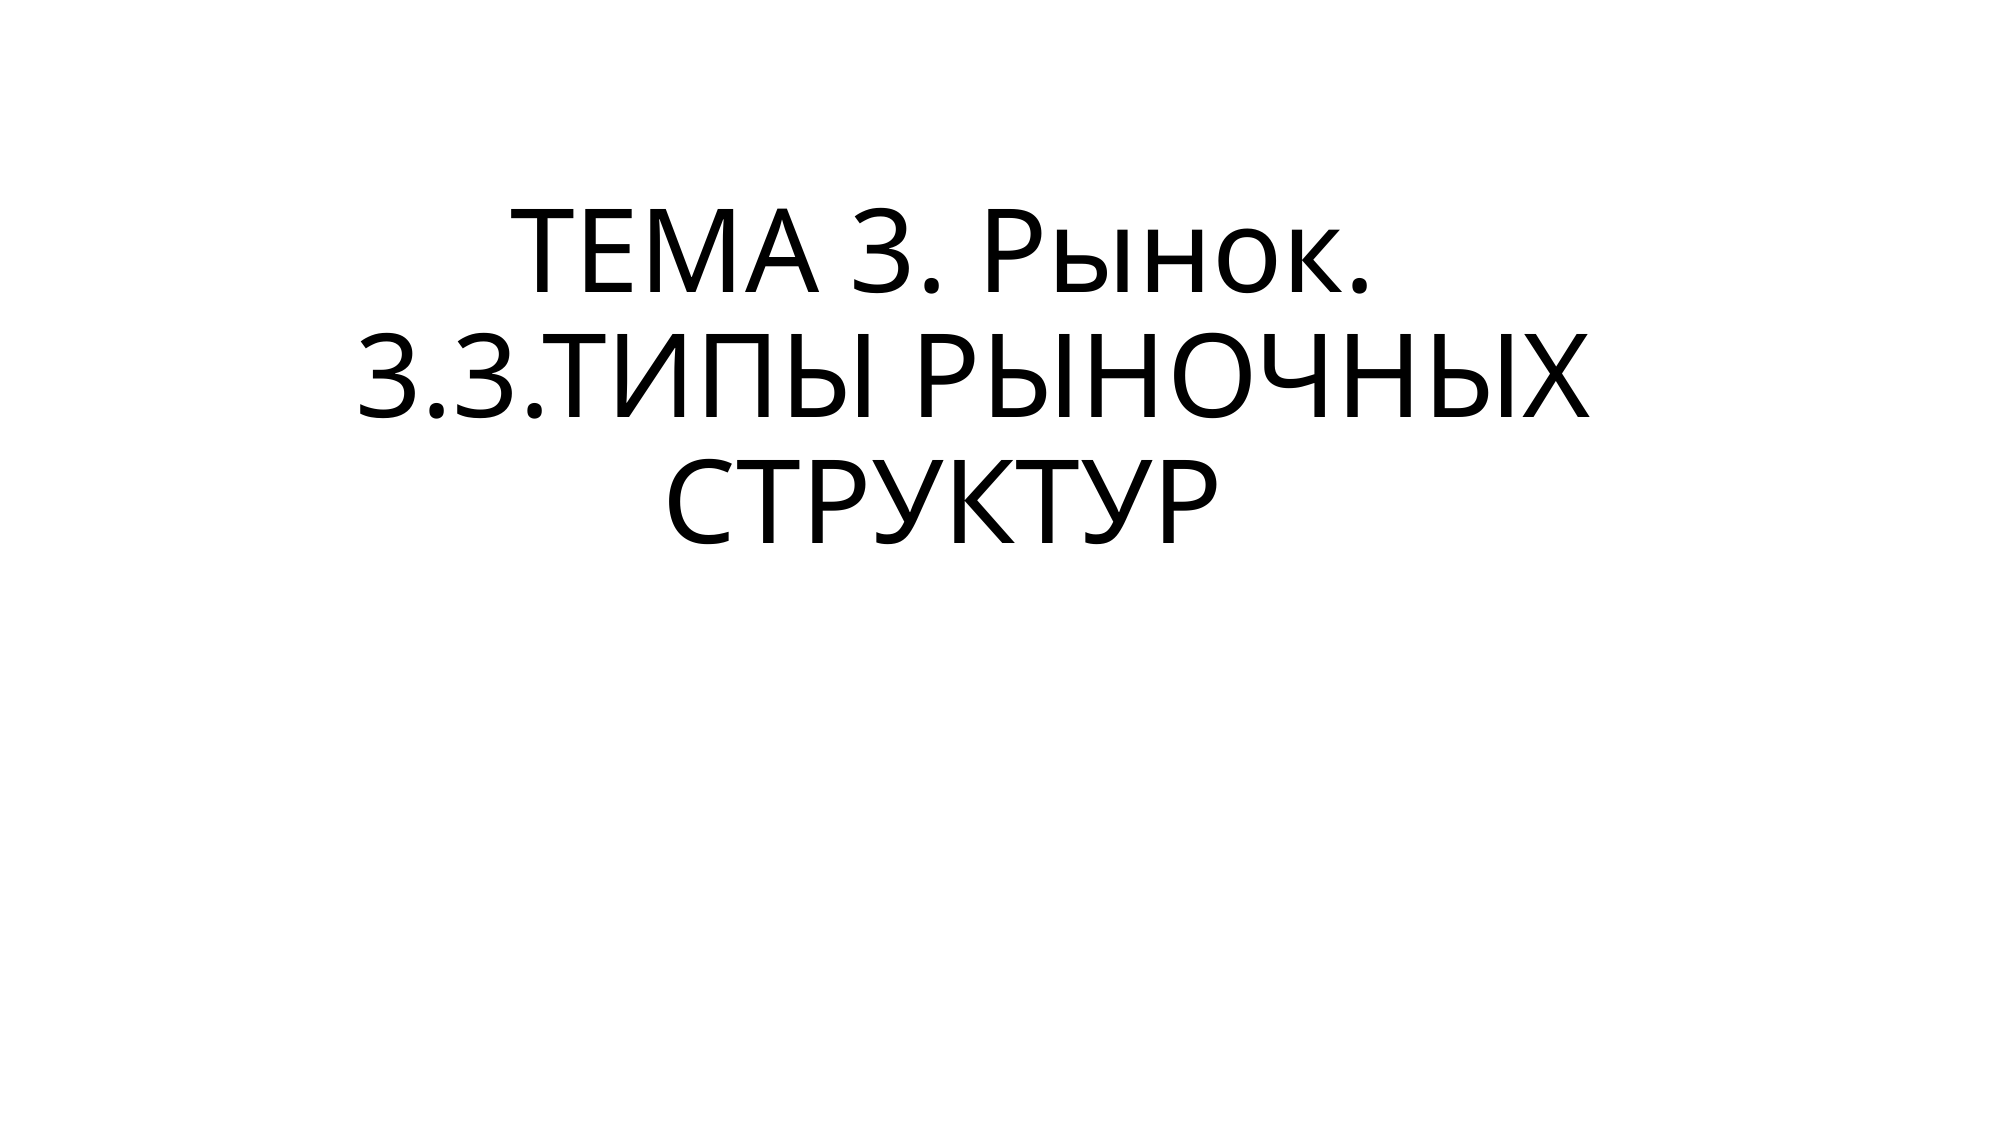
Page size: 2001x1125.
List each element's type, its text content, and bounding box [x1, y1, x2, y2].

title ТЕМА 3. Рынок. 3.3.ТИПЫ РЫНОЧНЫХ СТРУКТУР [135, 184, 1750, 576]
